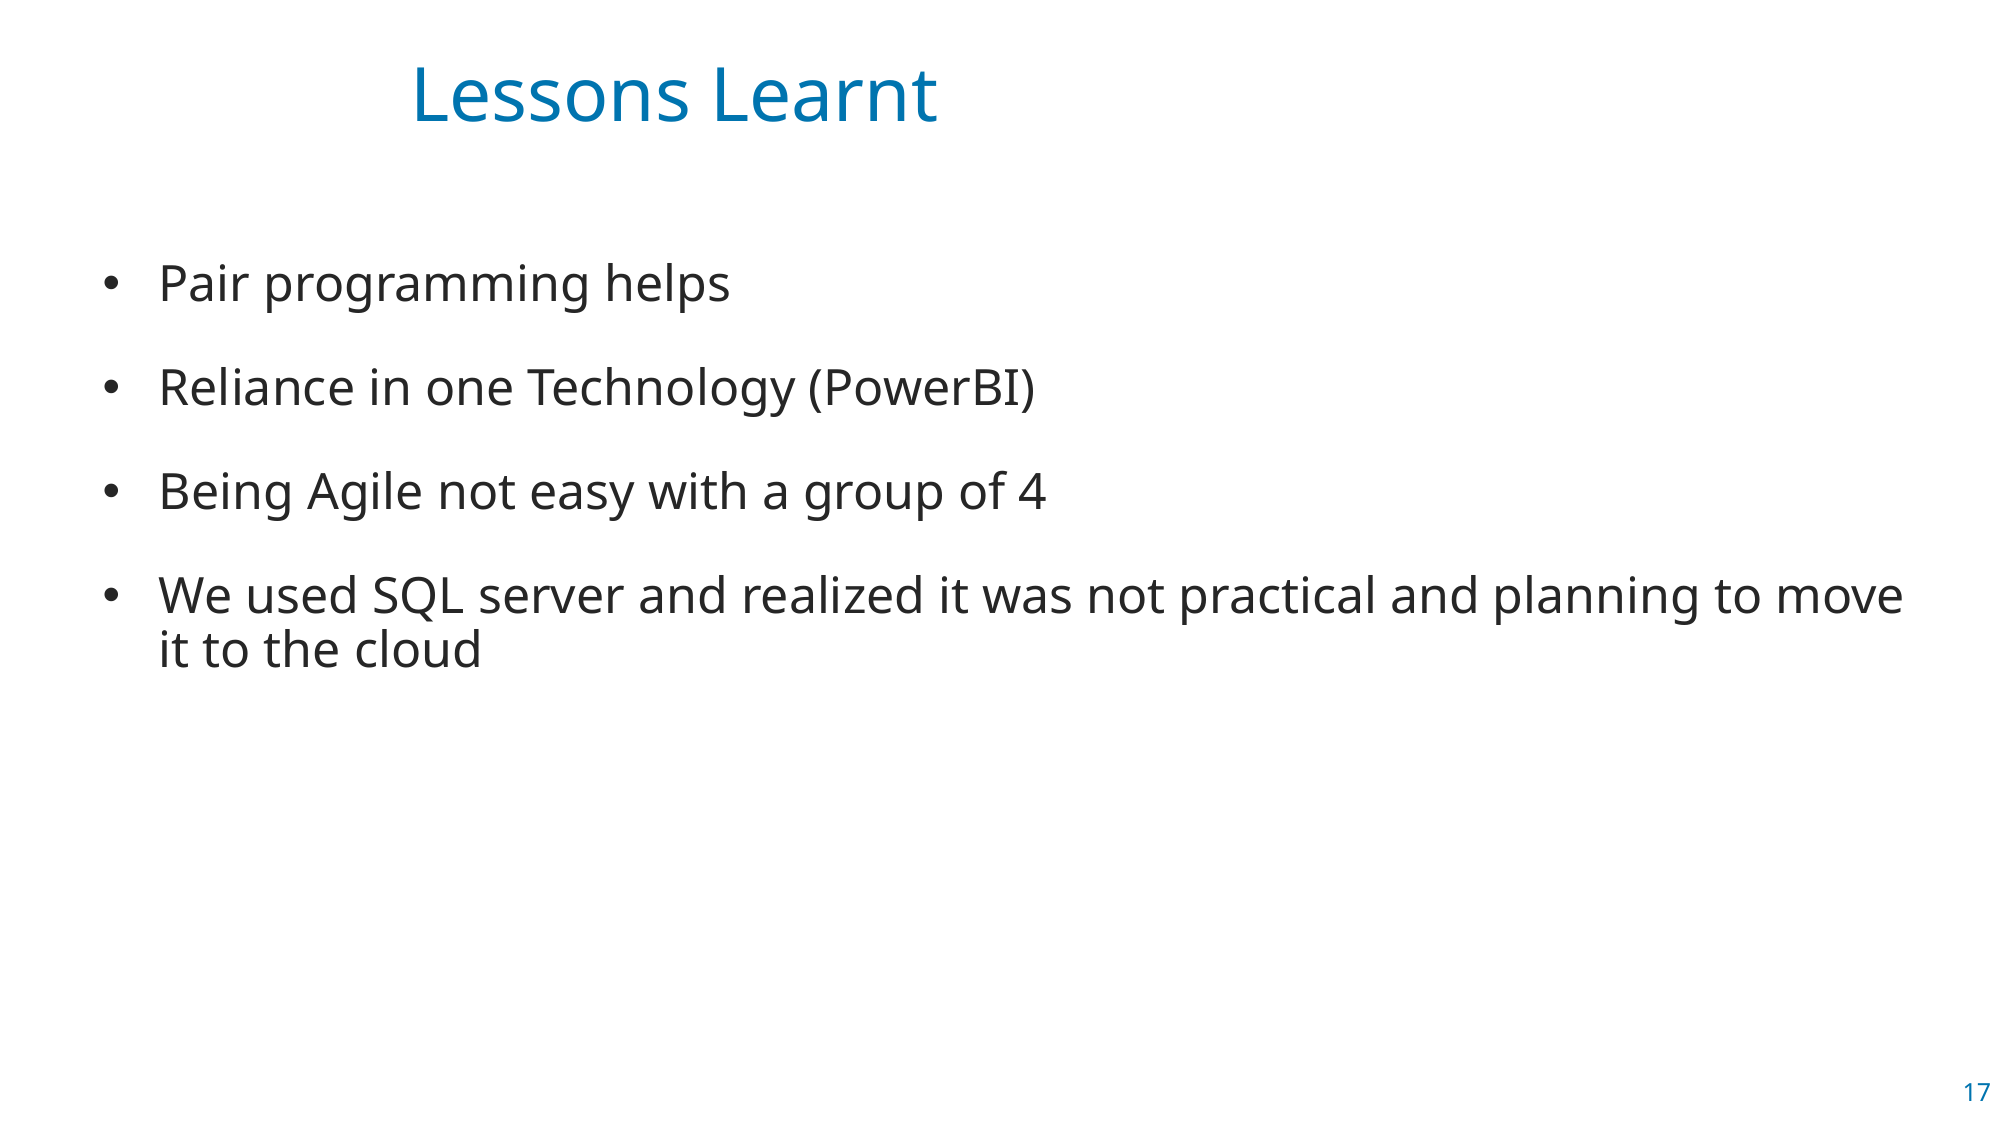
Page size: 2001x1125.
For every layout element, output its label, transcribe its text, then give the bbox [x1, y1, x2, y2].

text_box Lessons Learnt [225, 49, 1124, 146]
list Pair programming helps Reliance in one Technology (PowerBI) Being Agile not easy with a group of 4 We used SQL server and realized it was not practical and planning to move it to the cloud [87, 180, 1964, 861]
slide_number 17 [1918, 1063, 2000, 1124]
